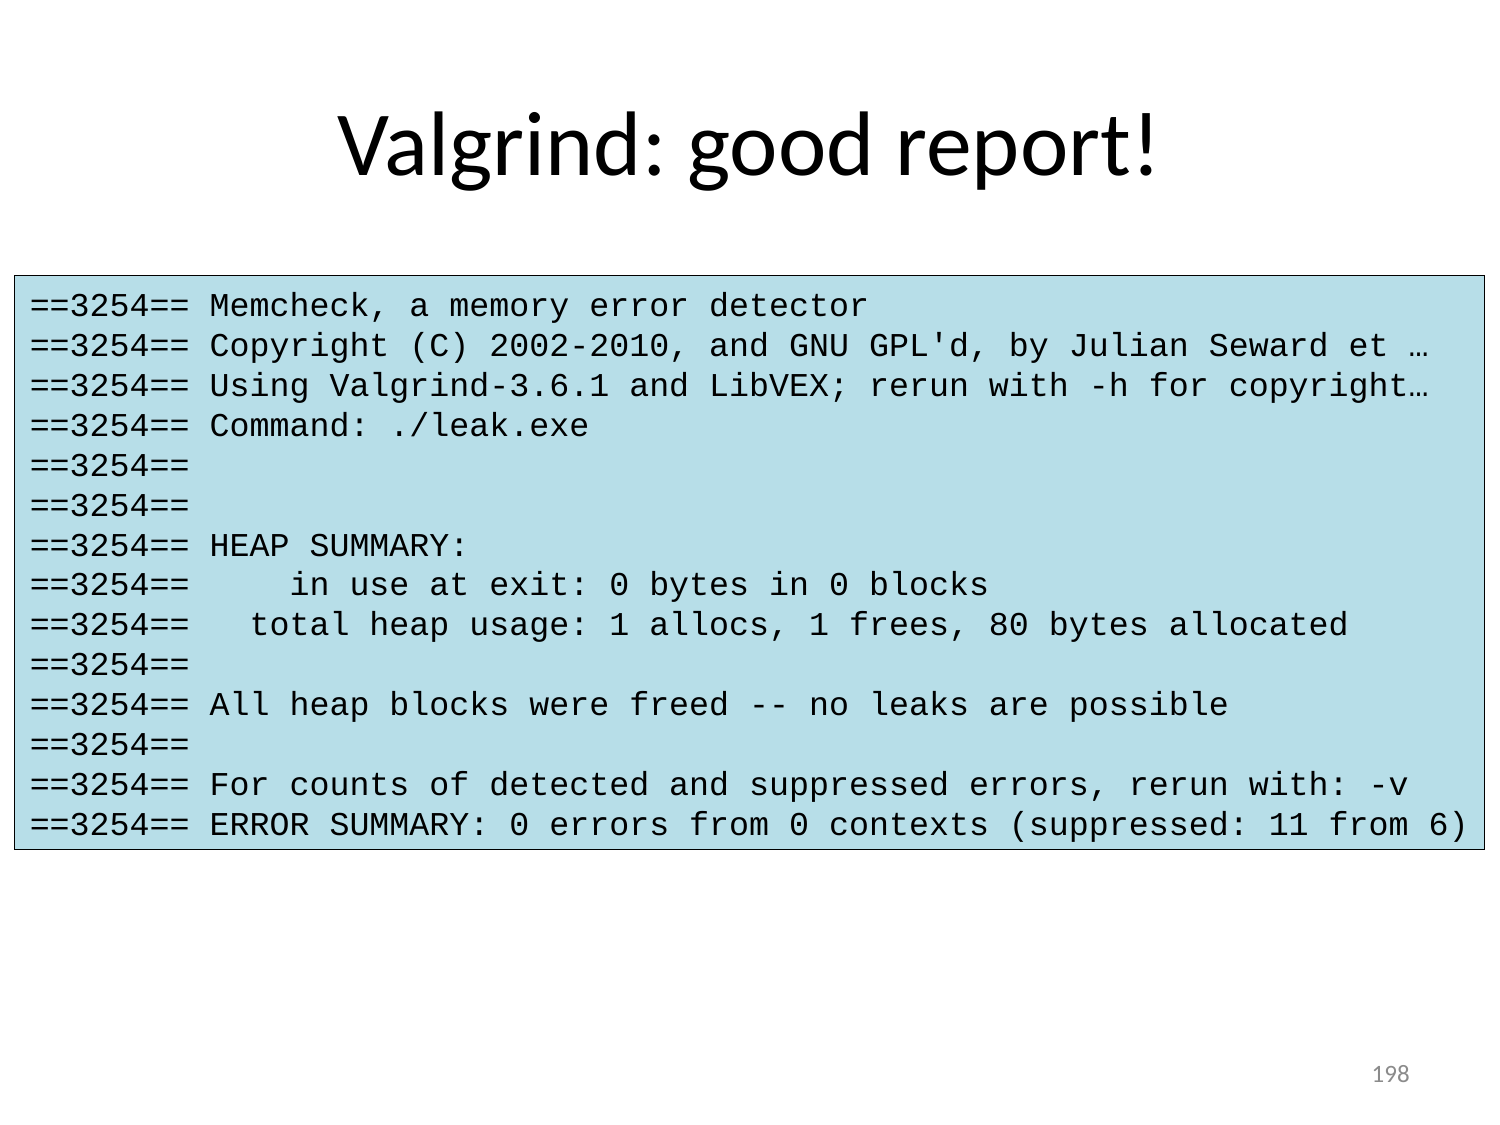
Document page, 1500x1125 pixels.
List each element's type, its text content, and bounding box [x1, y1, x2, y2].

title Valgrind: good report! [75, 45, 1425, 233]
slide_number 198 [1074, 1042, 1425, 1103]
text_box ==3254== Memcheck, a memory error detector ==3254== Copyright (C) 2002-2010, and GNU GPL'd, by Julian Seward et … ==3254== Using Valgrind-3.6.1 and LibVEX; rerun with -h for copyright… ==3254== Command: ./leak.exe ==3254== ==3254== ==3254== HEAP SUMMARY: ==3254== in use at exit: 0 bytes in 0 blocks ==3254== total heap usage: 1 allocs, 1 frees, 80 bytes allocated ==3254== ==3254== All heap blocks were freed -- no leaks are possible ==3254== ==3254== For counts of detected and suppressed errors, rerun with: -v ==3254== ERROR SUMMARY: 0 errors from 0 contexts (suppressed: 11 from 6) [14, 275, 1485, 850]
